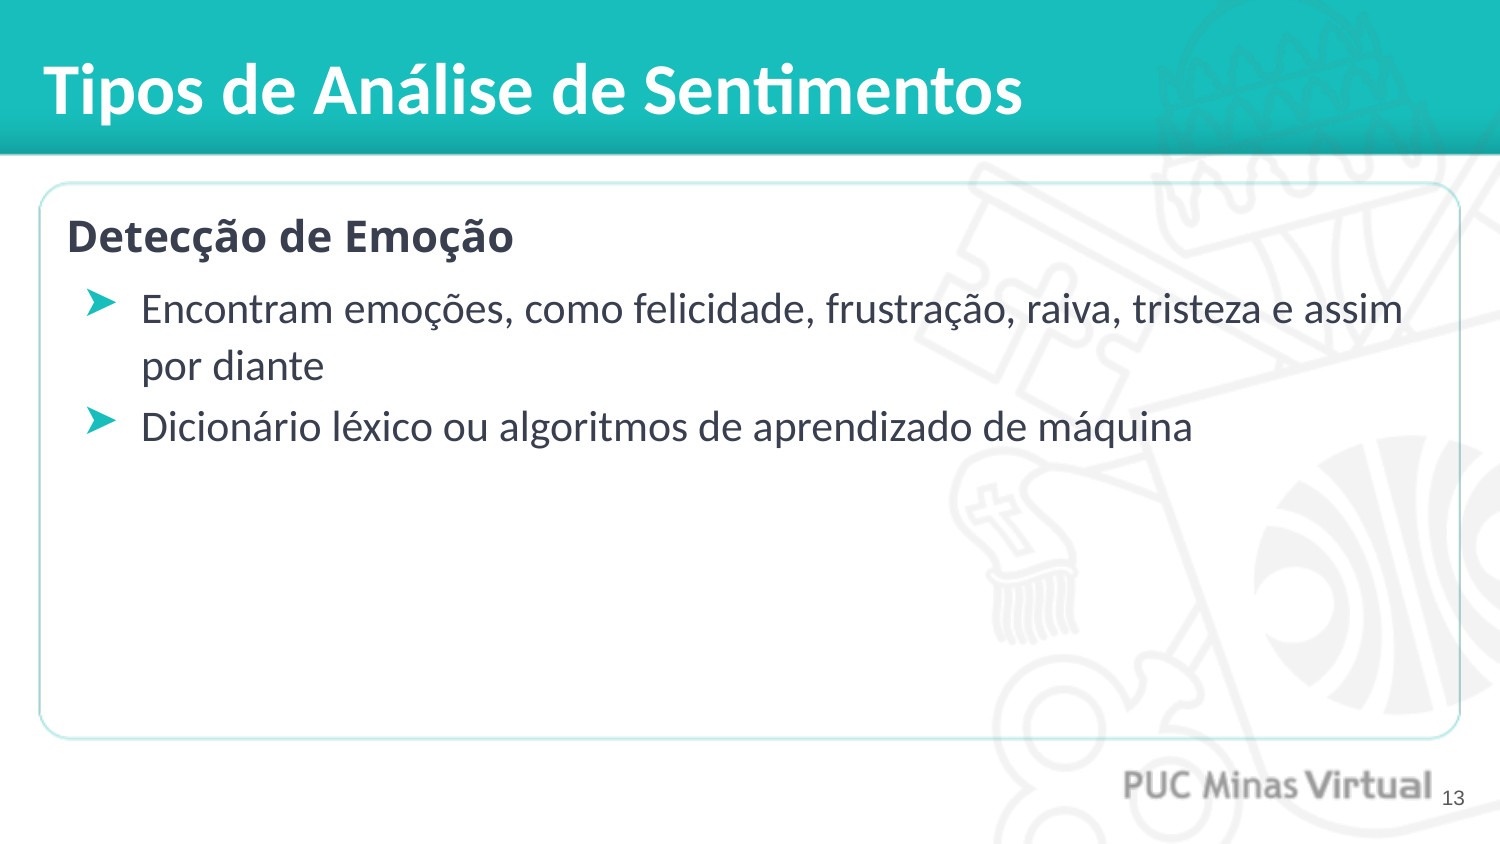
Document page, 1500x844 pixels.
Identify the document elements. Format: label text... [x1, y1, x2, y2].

list Detecção de Emoção Encontram emoções, como felicidade, frustração, raiva, tristeza e assim por diante Dicionário léxico ou algoritmos de aprendizado de máquina [51, 189, 1449, 728]
picture [0, 0, 1500, 844]
title Tipos de Análise de Sentimentos [28, 7, 1073, 163]
slide_number ‹#› [1389, 764, 1480, 830]
